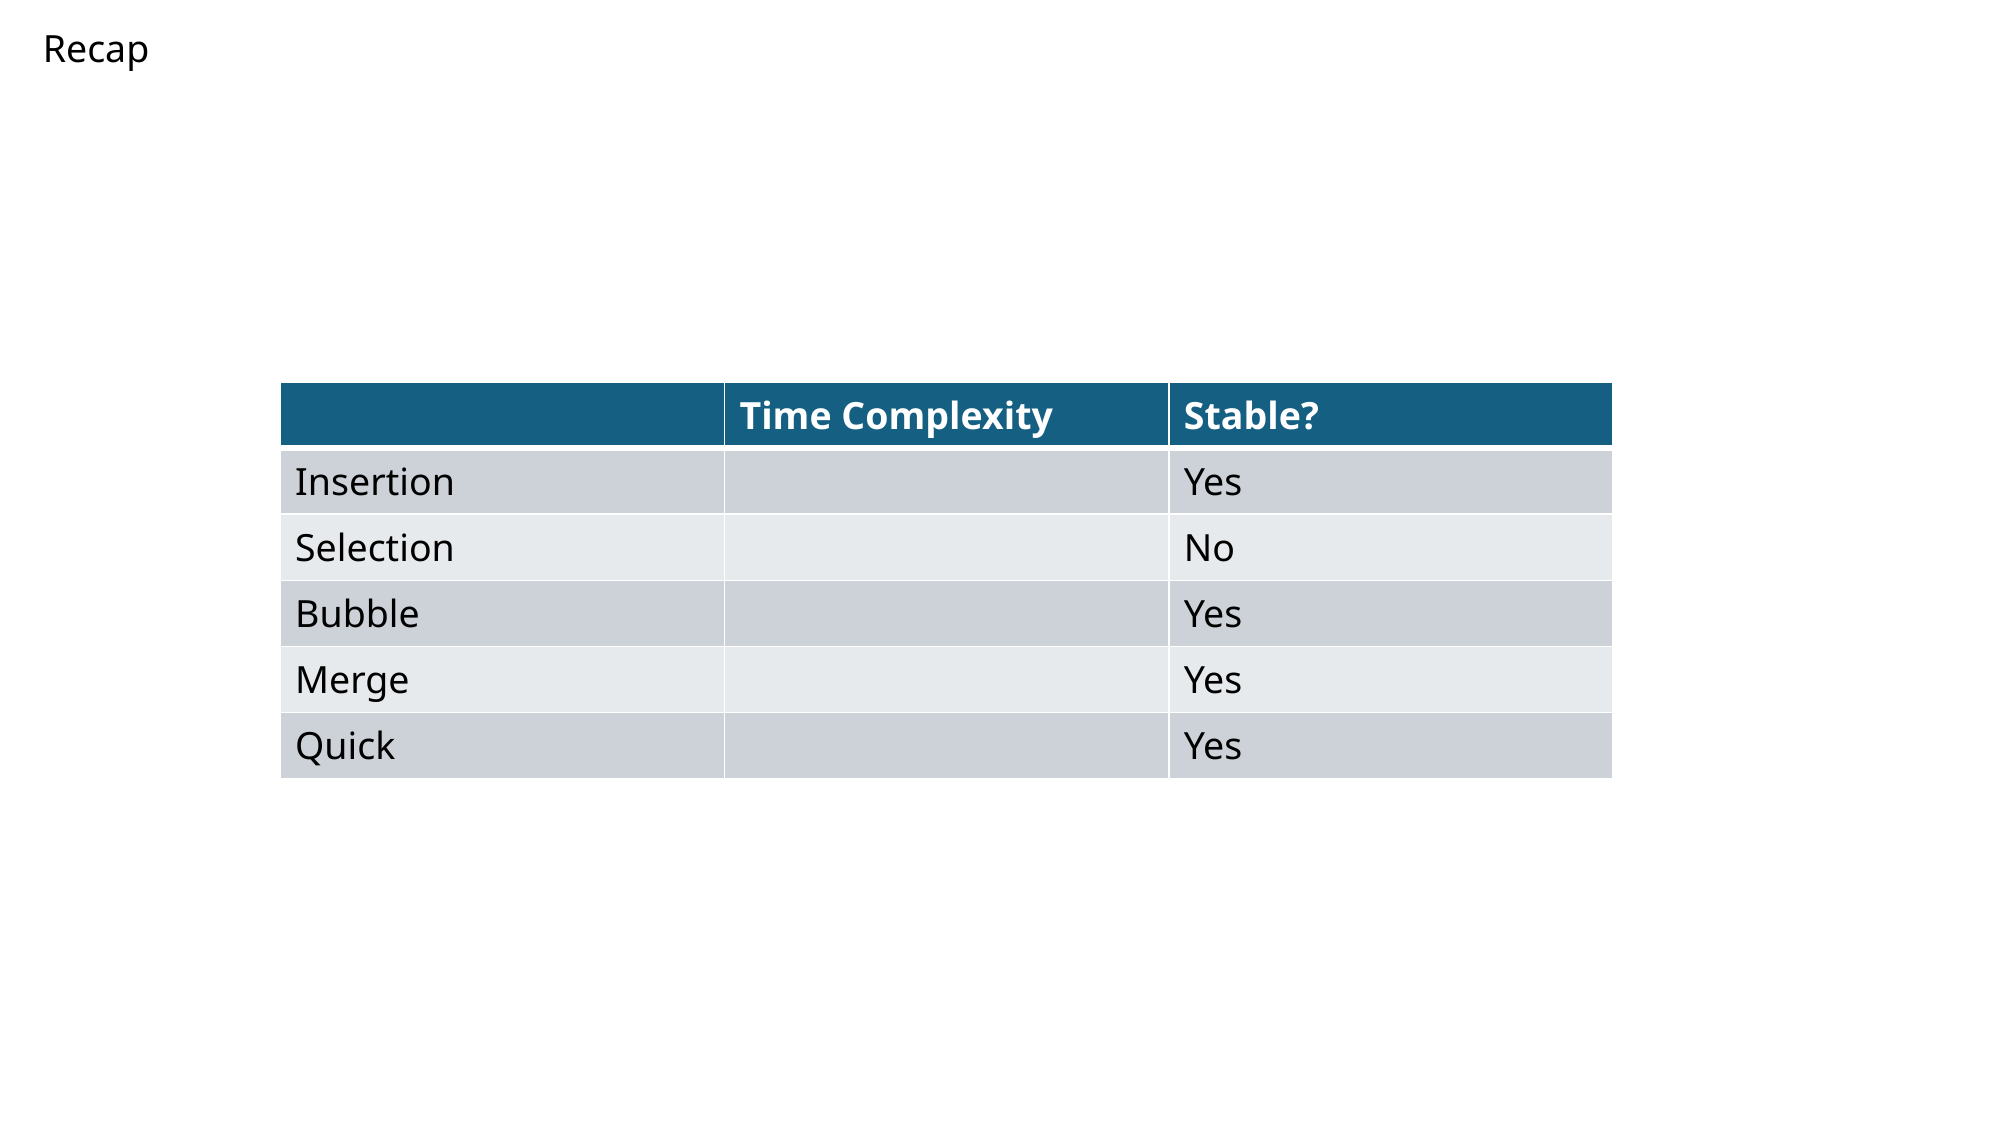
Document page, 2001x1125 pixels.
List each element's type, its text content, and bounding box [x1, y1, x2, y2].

text_box Recap [28, 17, 564, 77]
